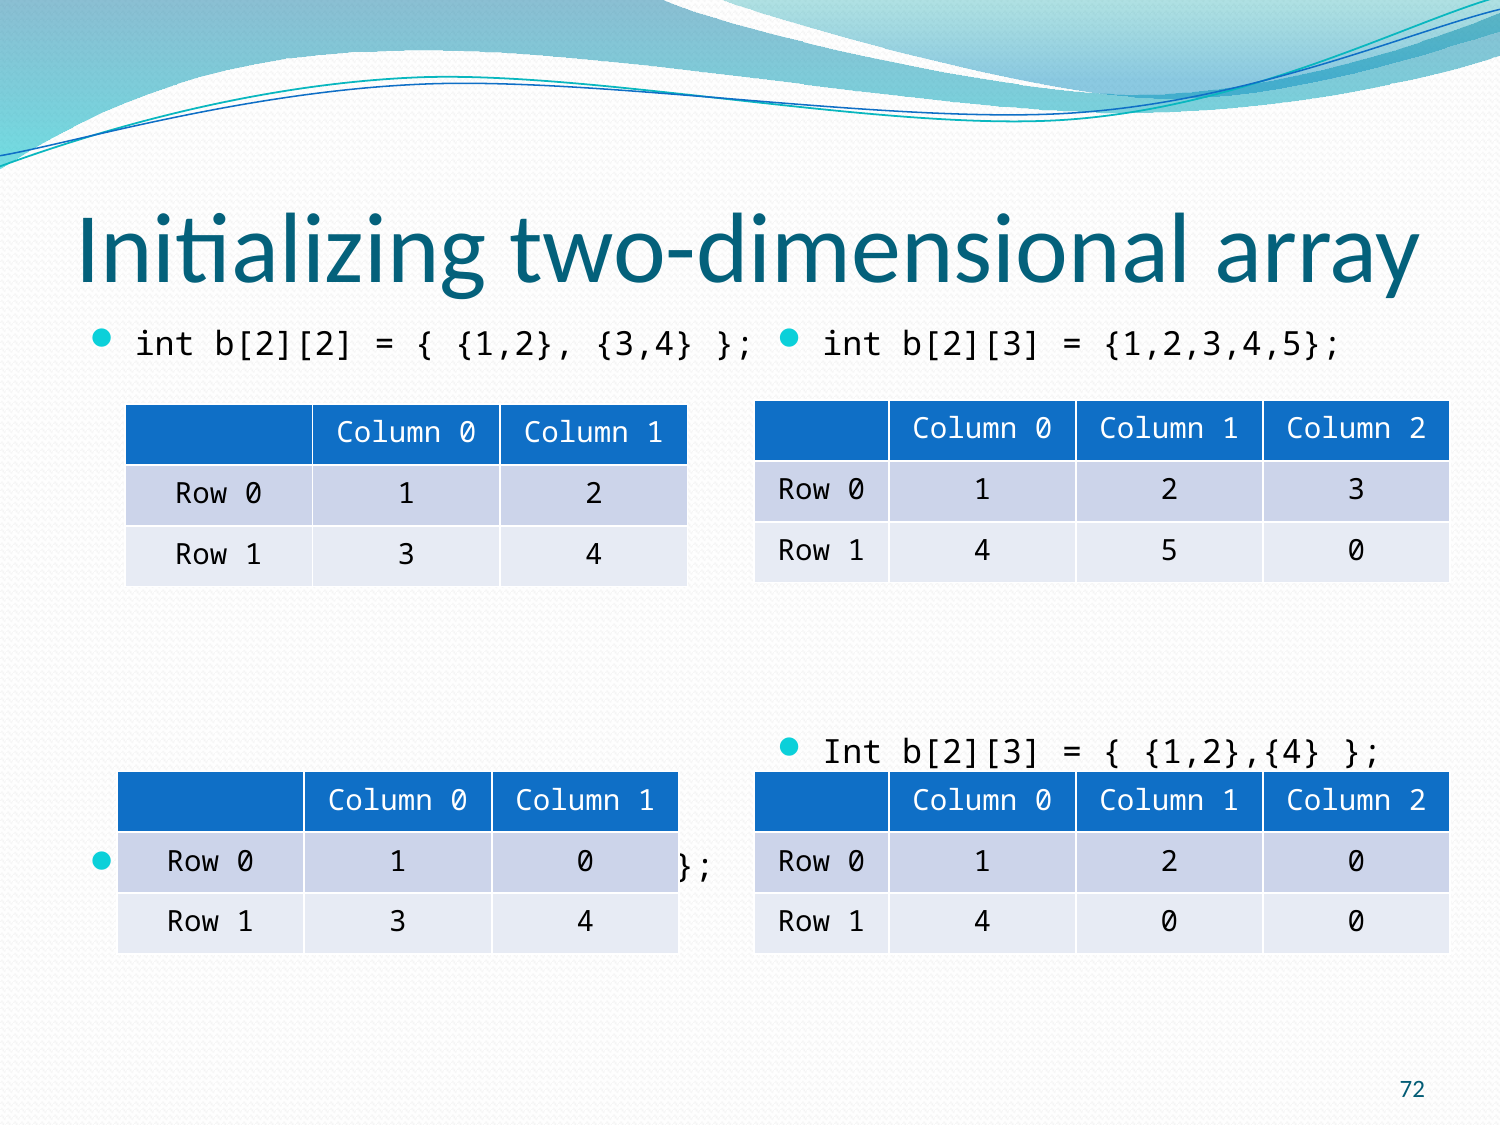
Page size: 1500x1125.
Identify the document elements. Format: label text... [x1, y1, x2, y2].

table_cell 0 [1264, 894, 1449, 953]
list int b[2][3] = {1,2,3,4,5}; Int b[2][3] = { {1,2},{4} }; [762, 314, 1463, 1043]
table_header Column 1 [1077, 401, 1262, 460]
table_header Column 0 [305, 772, 491, 831]
table_header Column 0 [313, 405, 499, 464]
table_cell 1 [305, 833, 491, 892]
table_cell Row 1 [118, 894, 303, 953]
table_header Column 2 [1264, 401, 1449, 460]
table_header Column 2 [1264, 772, 1449, 831]
table_cell 5 [1077, 523, 1262, 582]
table_cell Row 0 [118, 833, 303, 892]
table_header Column 1 [501, 405, 687, 464]
table_header [755, 772, 888, 831]
slide_number 72 [1299, 1042, 1425, 1103]
table_cell Row 0 [126, 466, 312, 525]
table_cell 1 [890, 833, 1075, 892]
table_cell 0 [493, 833, 678, 892]
table_header Column 1 [493, 772, 678, 831]
table_cell 4 [501, 527, 687, 586]
table_header [118, 772, 303, 831]
table_cell 0 [1264, 523, 1449, 582]
table_header [126, 405, 312, 464]
title Initializing two-dimensional array [75, 115, 1425, 303]
table_header [755, 401, 888, 460]
table_cell Row 0 [755, 833, 888, 892]
table_header Column 1 [1077, 772, 1262, 831]
table_cell 3 [305, 894, 491, 953]
table_cell 0 [1264, 833, 1449, 892]
table_header Column 0 [890, 772, 1075, 831]
table_cell Row 1 [755, 894, 888, 953]
table_cell Row 0 [755, 462, 888, 521]
table_cell Row 1 [126, 527, 312, 586]
table_cell 3 [313, 527, 499, 586]
table_cell 2 [1077, 833, 1262, 892]
table_cell 4 [890, 523, 1075, 582]
list int b[2][2] = { {1,2}, {3,4} }; int b[2][2] = { {1}, {3,4} }; [75, 314, 762, 1043]
table_cell 1 [890, 462, 1075, 521]
table_cell Row 1 [755, 523, 888, 582]
table_cell 4 [890, 894, 1075, 953]
table_cell 3 [1264, 462, 1449, 521]
table_cell 2 [1077, 462, 1262, 521]
table_cell 4 [493, 894, 678, 953]
table_cell 1 [313, 466, 499, 525]
table_cell 0 [1077, 894, 1262, 953]
table_header Column 0 [890, 401, 1075, 460]
table_cell 2 [501, 466, 687, 525]
